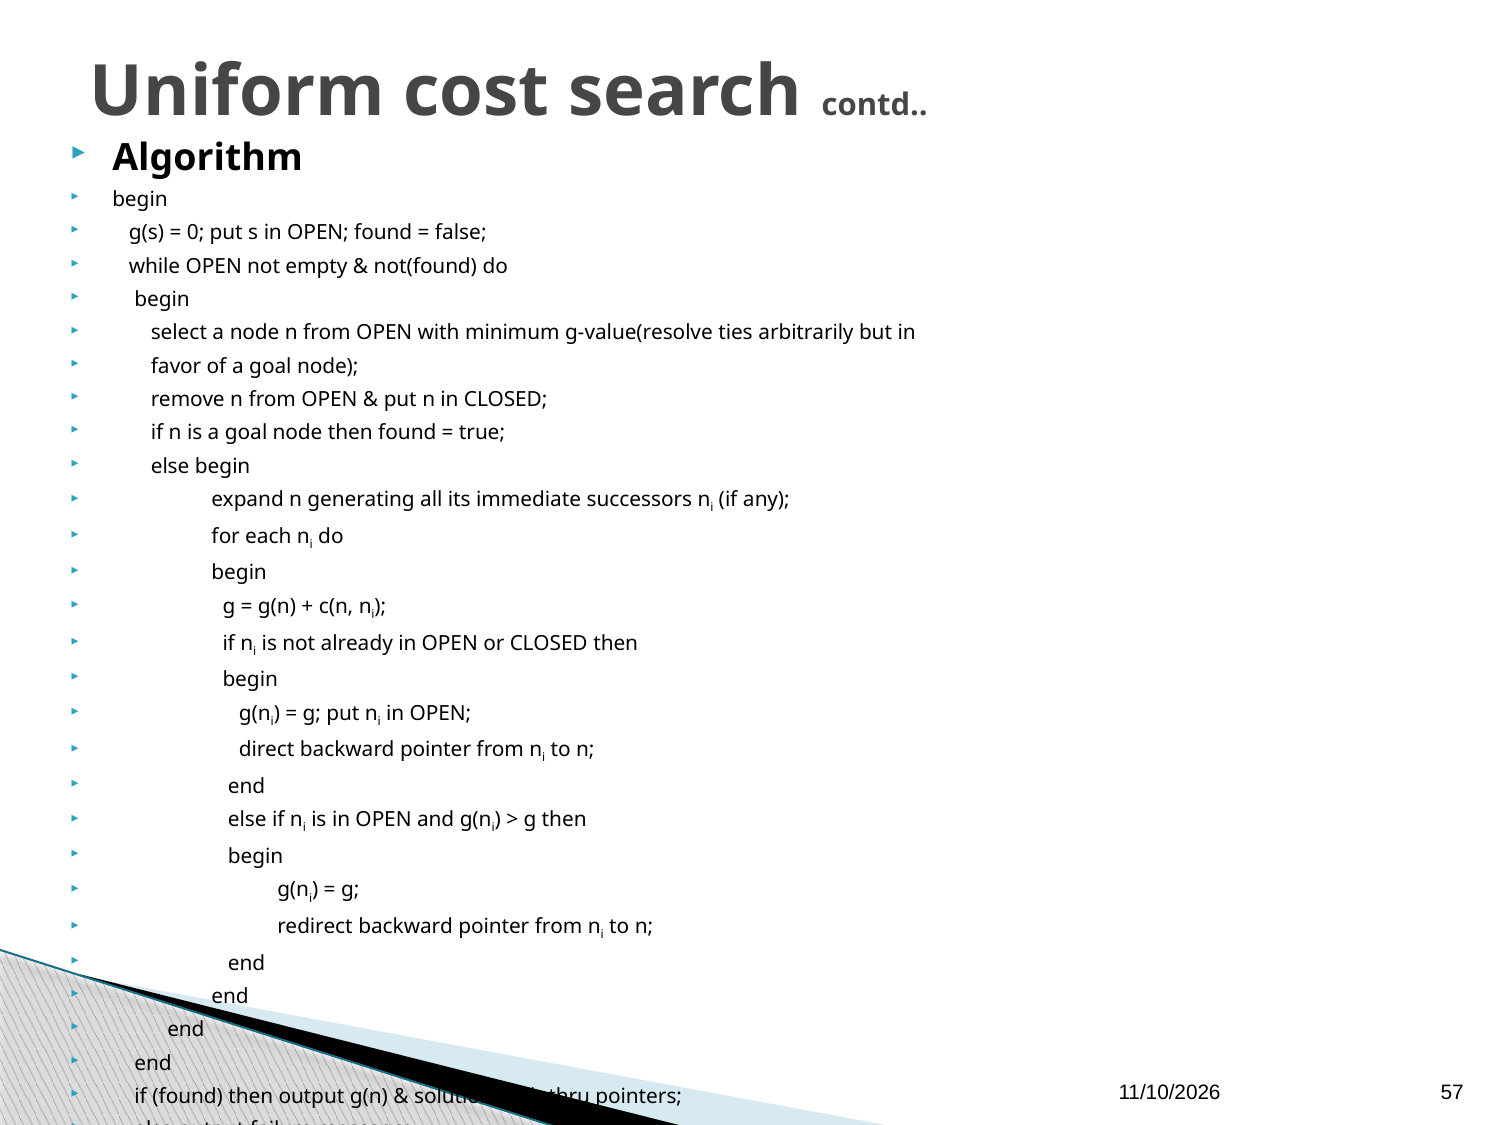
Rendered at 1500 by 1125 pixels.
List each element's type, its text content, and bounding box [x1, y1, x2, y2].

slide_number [1103, 1051, 1418, 1112]
list Algorithm begin g(s) = 0; put s in OPEN; found = false; while OPEN not empty & not(found) do begin select a node n from OPEN with minimum g-value(resolve ties arbitrarily but in favor of a goal node); remove n from OPEN & put n in CLOSED; if n is a goal node then found = true; else begin expand n generating all its immediate successors ni (if any); for each ni do begin g = g(n) + c(n, ni); if ni is not already in OPEN or CLOSED then begin g(ni) = g; put ni in OPEN; direct backward pointer from ni to n; end else if ni is in OPEN and g(ni) > g then begin g(ni) = g; redirect backward pointer from ni to n; end end end end if (found) then output g(n) & solution path thru pointers; else output failure message; end [37, 124, 1463, 1051]
title Uniform cost search contd.. [75, 37, 1425, 138]
slide_number 57 [1418, 1051, 1479, 1112]
